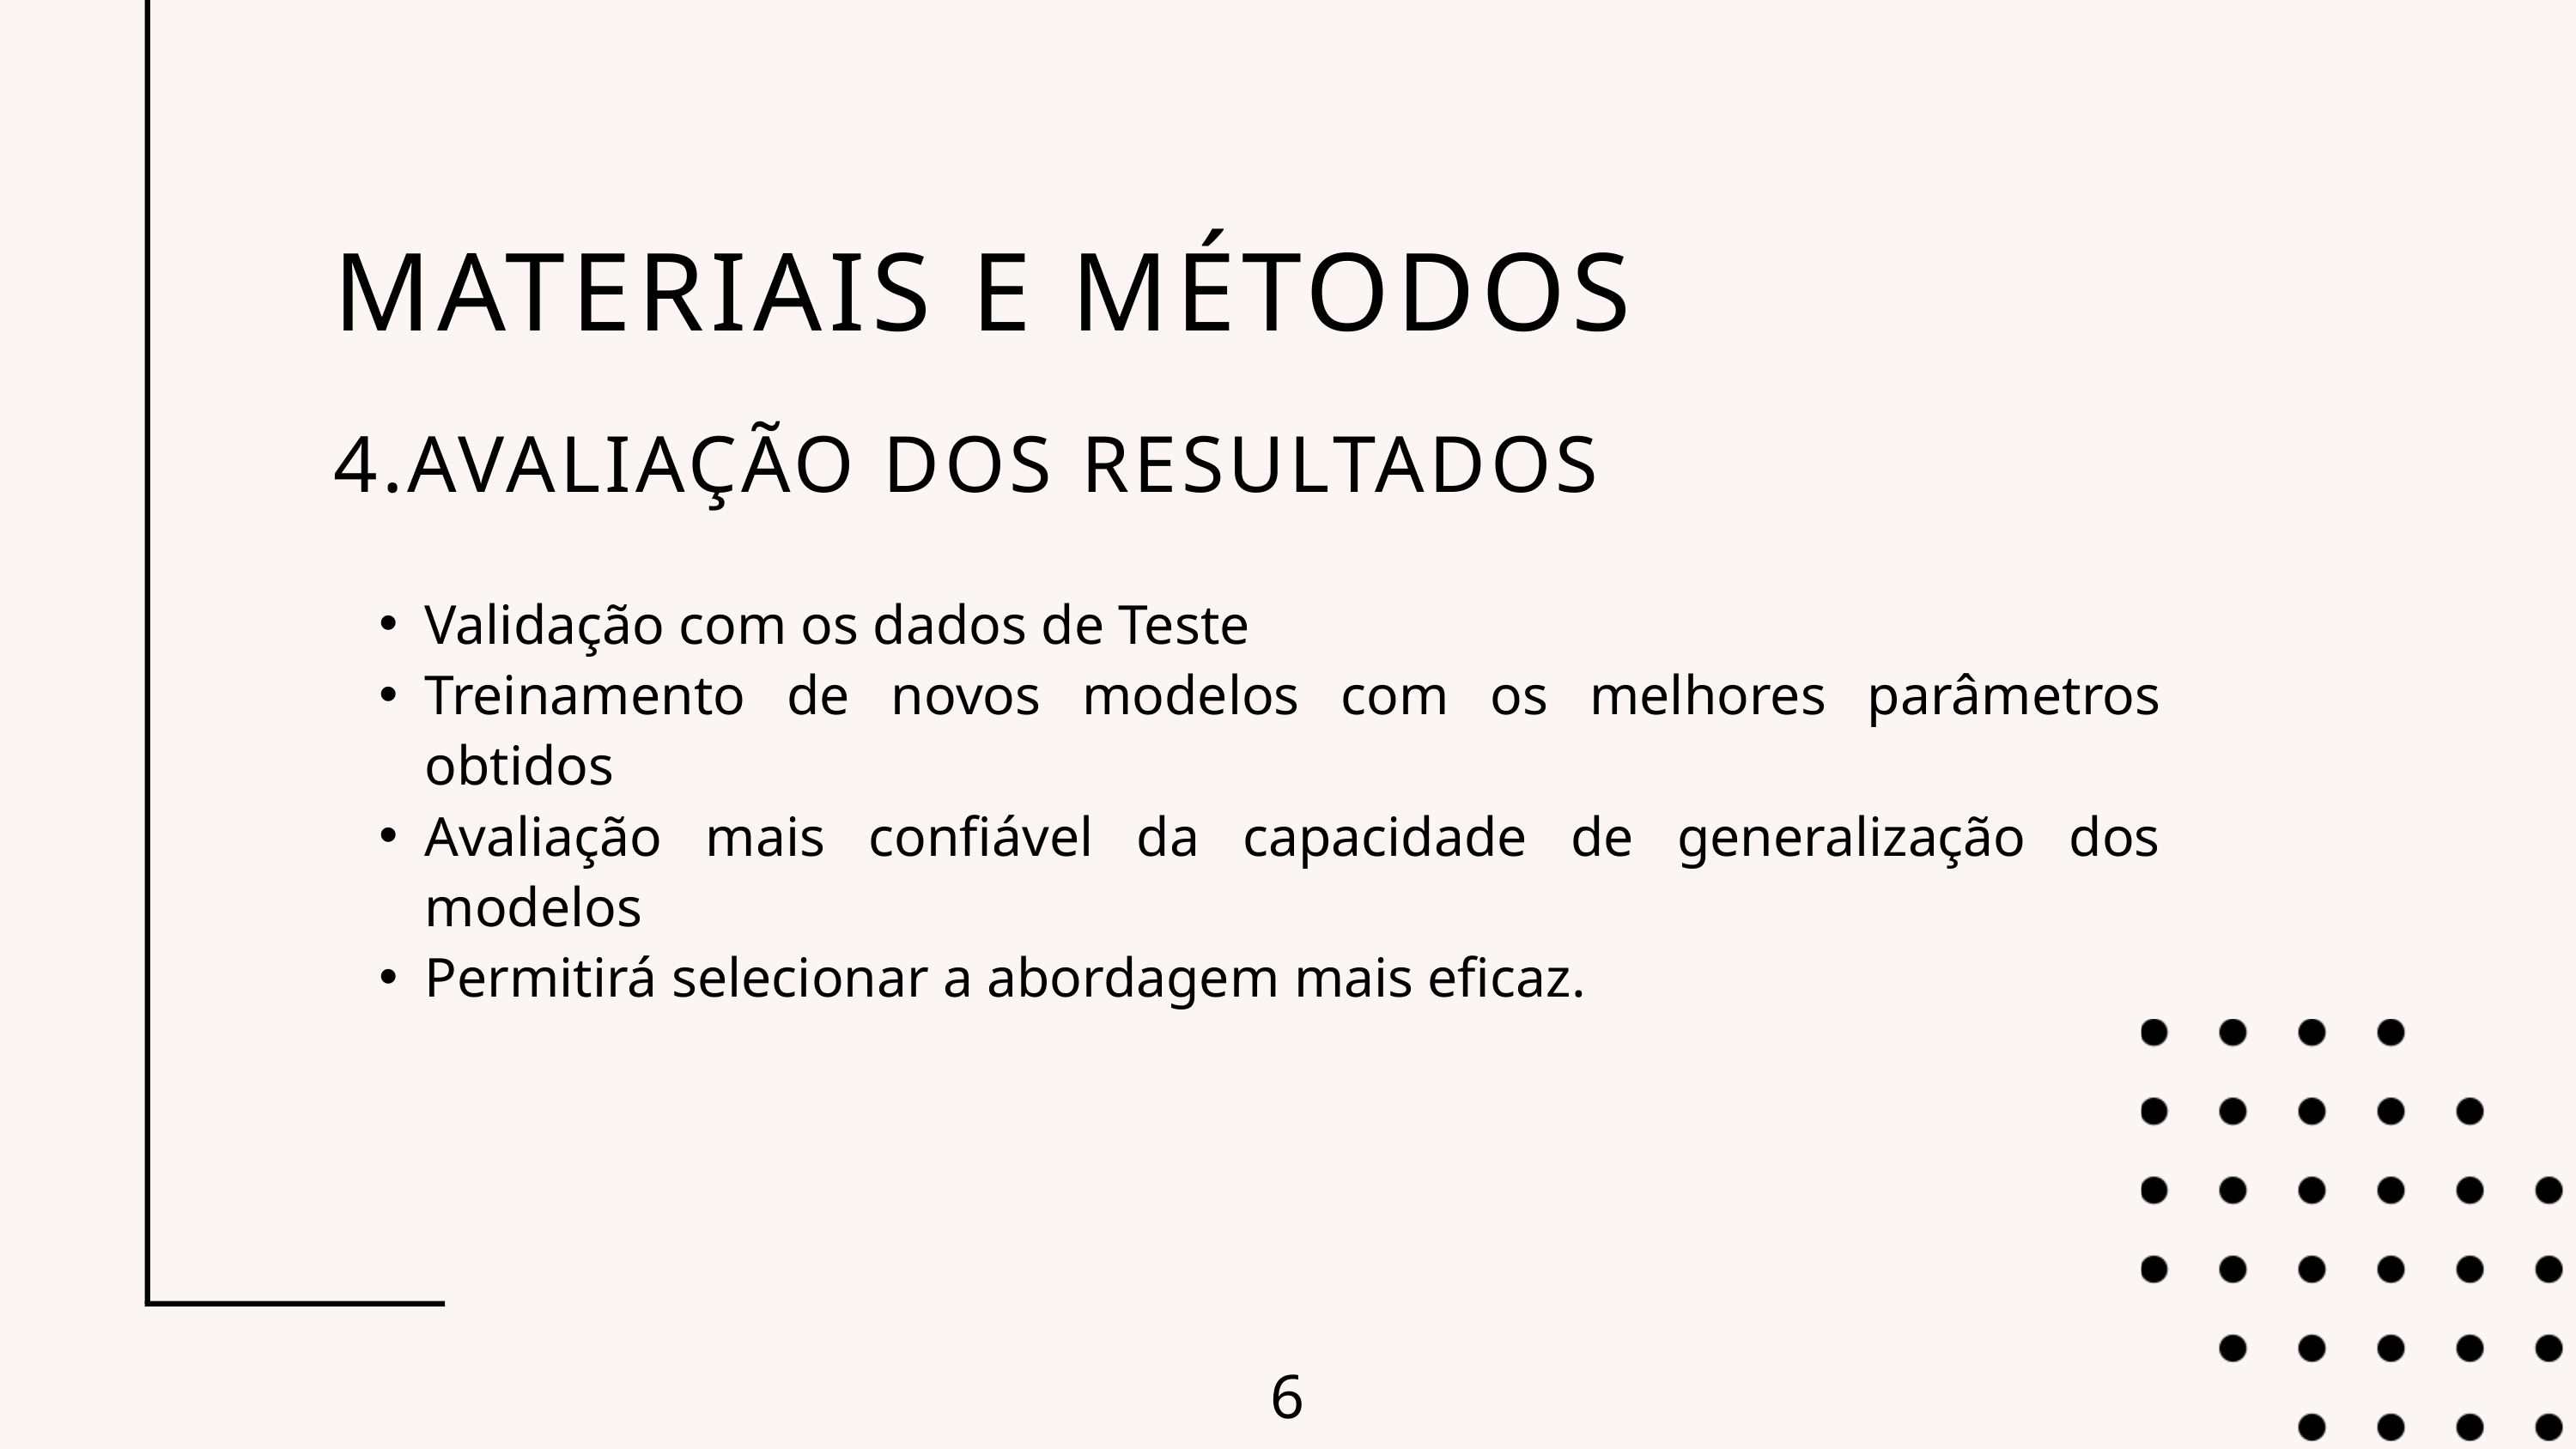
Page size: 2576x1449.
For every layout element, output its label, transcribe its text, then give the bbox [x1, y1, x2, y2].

text_box Validação com os dados de Teste Treinamento de novos modelos com os melhores parâmetros obtidos Avaliação mais confiável da capacidade de generalização dos modelos Permitirá selecionar a abordagem mais eficaz. [333, 584, 2163, 1009]
text_box [2141, 1019, 2576, 1449]
text_box 6 [1224, 1356, 1352, 1431]
text_box MATERIAIS E MÉTODOS [333, 201, 1761, 353]
text_box 4.AVALIAÇÃO DOS RESULTADOS [333, 399, 1761, 508]
